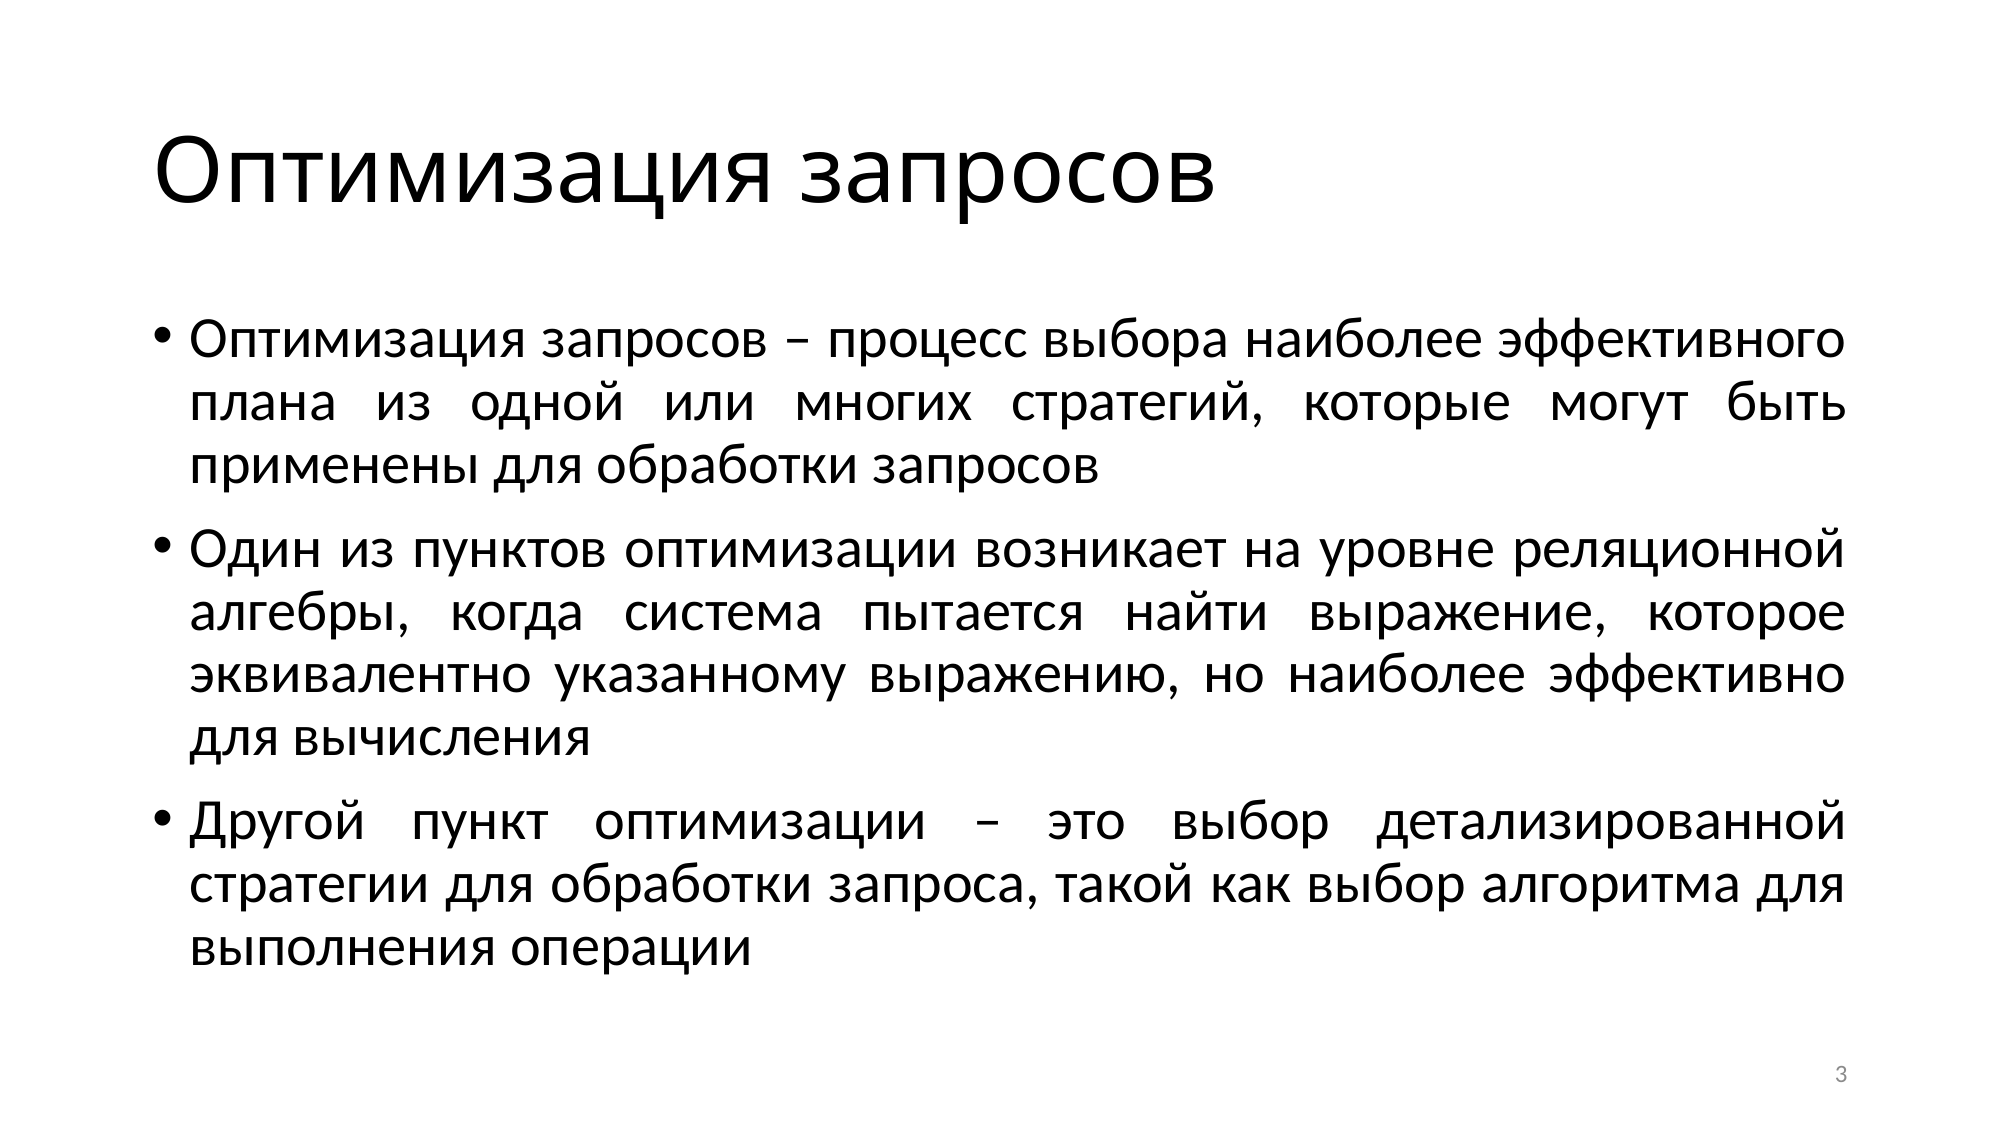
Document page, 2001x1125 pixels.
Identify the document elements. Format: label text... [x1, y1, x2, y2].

list Оптимизация запросов – процесс выбора наиболее эффективного плана из одной или многих стратегий, которые могут быть применены для обработки запросов Один из пунктов оптимизации возникает на уровне реляционной алгебры, когда система пытается найти выражение, которое эквивалентно указанному выражению, но наиболее эффективно для вычисления Другой пункт оптимизации – это выбор детализированной стратегии для обработки запроса, такой как выбор алгоритма для выполнения операции [137, 299, 1863, 1014]
slide_number 3 [1412, 1042, 1863, 1103]
title Оптимизация запросов [137, 64, 1863, 282]
